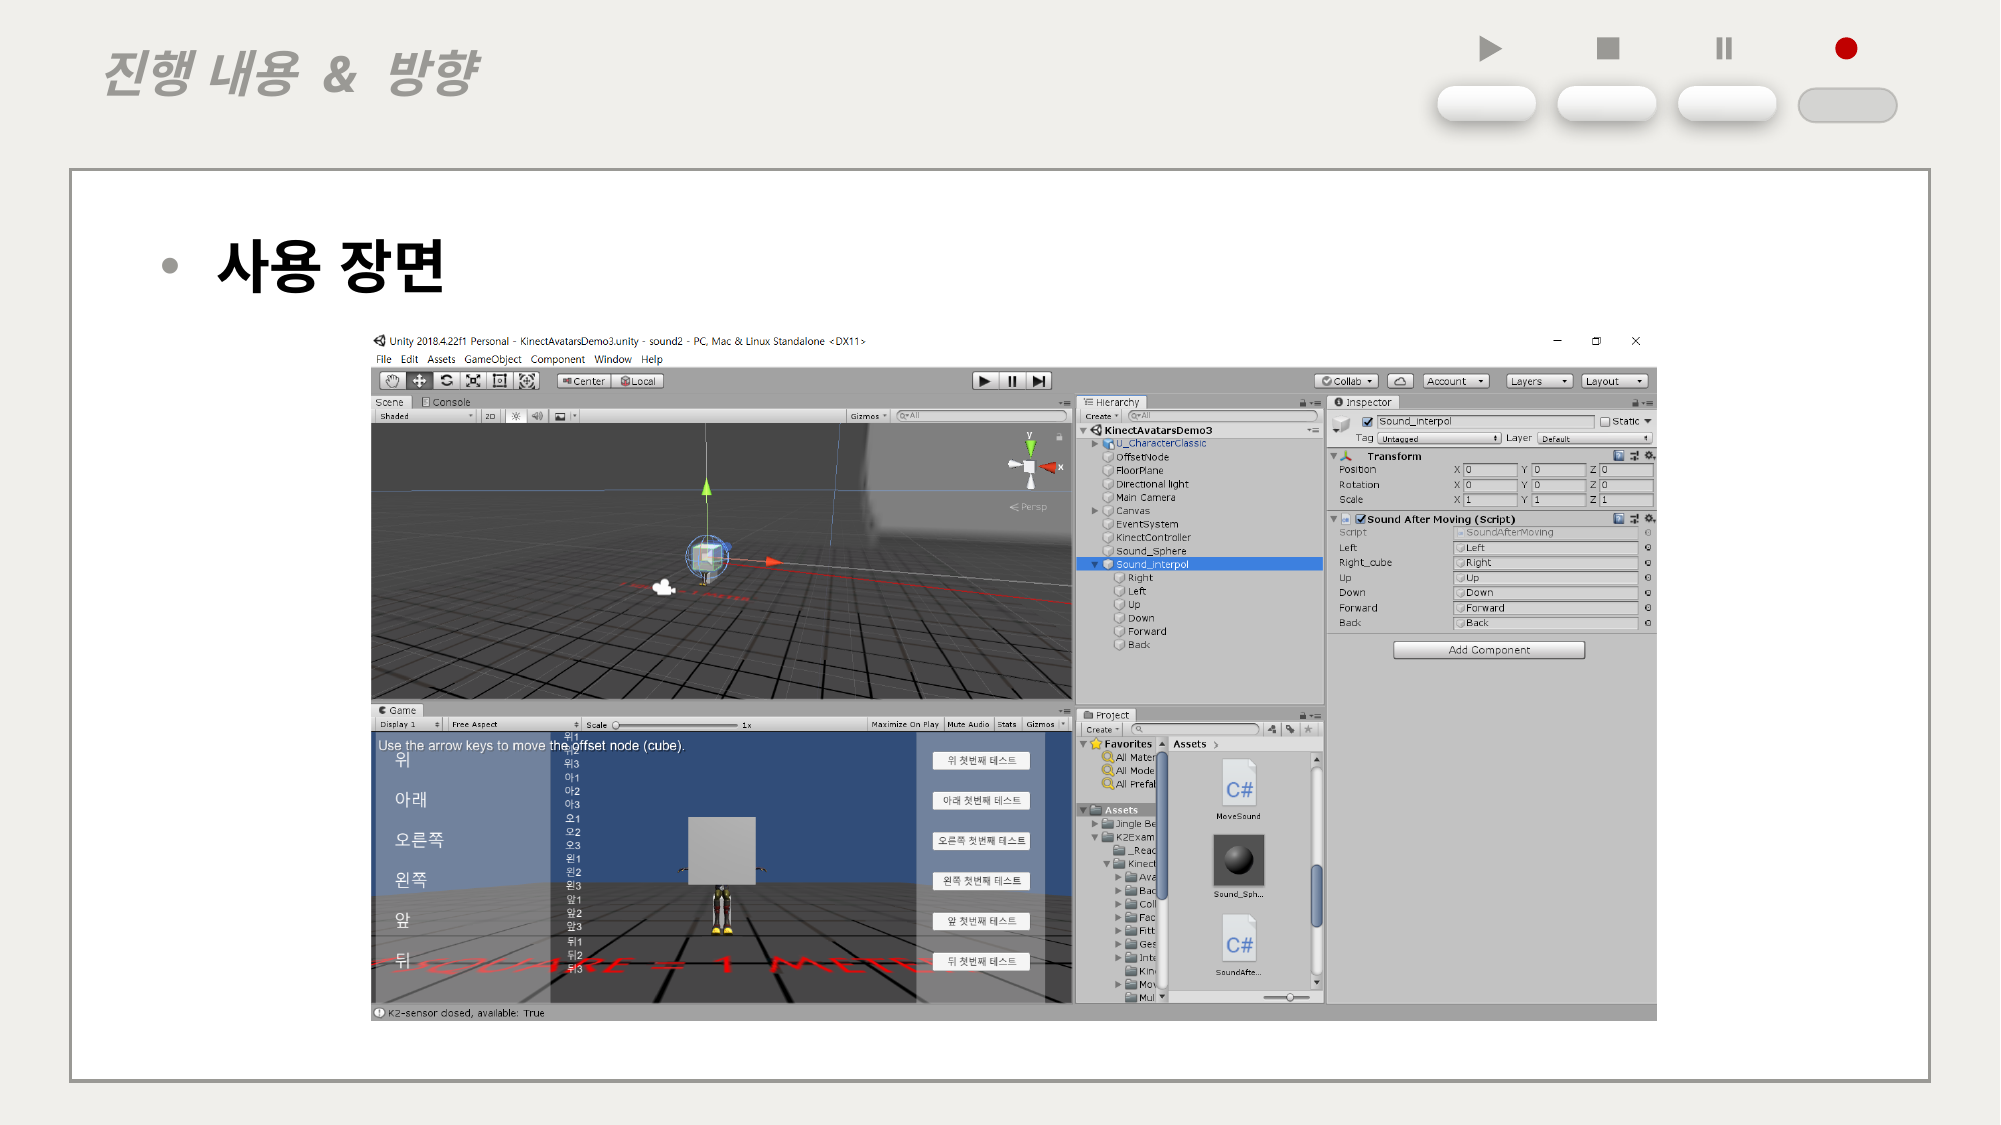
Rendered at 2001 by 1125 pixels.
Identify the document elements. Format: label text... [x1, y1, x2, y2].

picture [371, 331, 1657, 1021]
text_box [1437, 35, 1897, 123]
text_box 사용 장면 [69, 169, 1931, 1082]
text_box 진행 내용 & 방향 [83, 4, 1084, 110]
